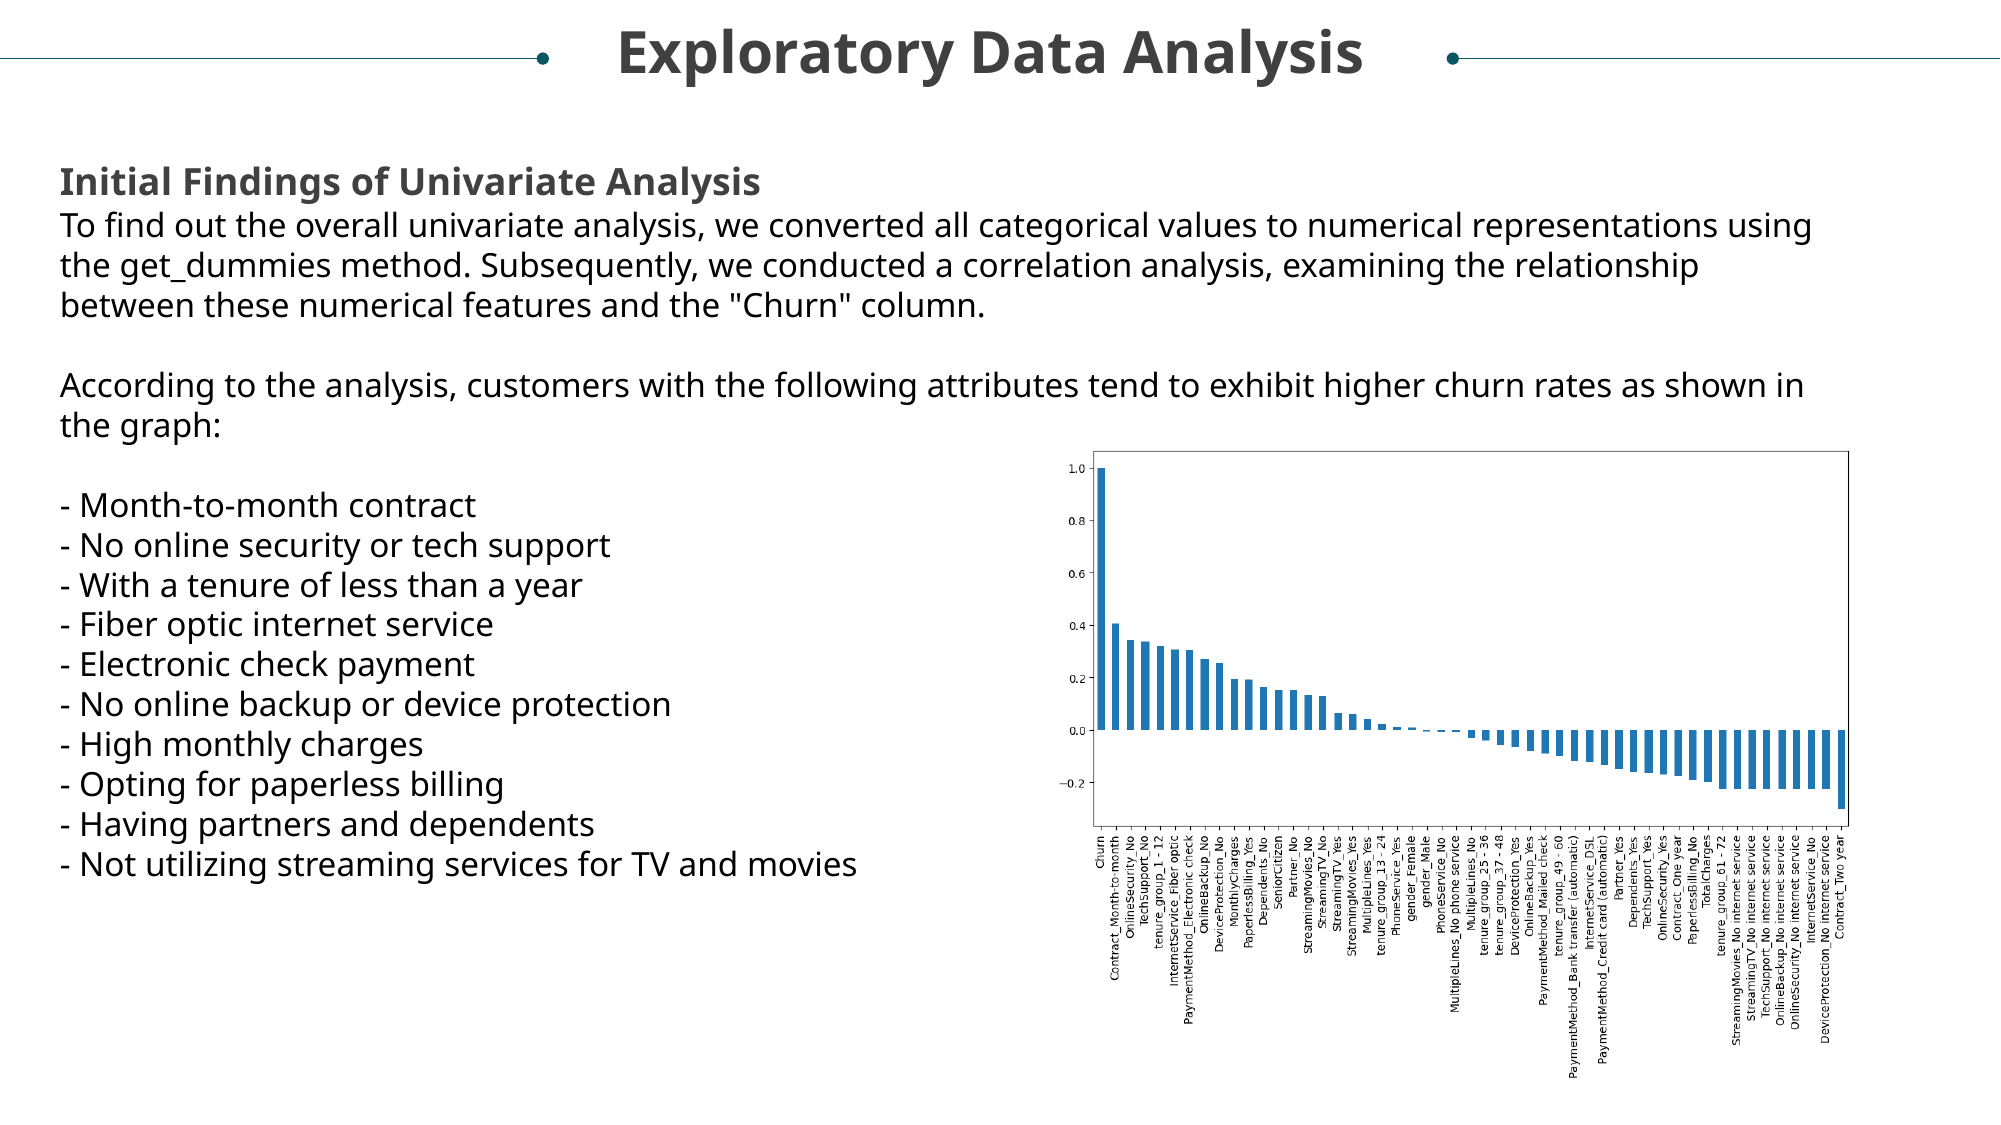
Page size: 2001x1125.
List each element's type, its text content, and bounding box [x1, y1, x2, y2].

text_box Exploratory Data Analysis [35, 22, 1961, 86]
picture [1050, 443, 1856, 1085]
text_box Initial Findings of Univariate Analysis [59, 163, 2000, 204]
text_box To find out the overall univariate analysis, we converted all categorical values to numerical representations using the get_dummies method. Subsequently, we conducted a correlation analysis, examining the relationship between these numerical features and the "Churn" column. According to the analysis, customers with the following attributes tend to exhibit higher churn rates as shown in the graph: - Month-to-month contract - No online security or tech support - With a tenure of less than a year - Fiber optic internet service - Electronic check payment - No online backup or device protection - High monthly charges - Opting for paperless billing - Having partners and dependents - Not utilizing streaming services for TV and movies [59, 204, 1823, 1002]
